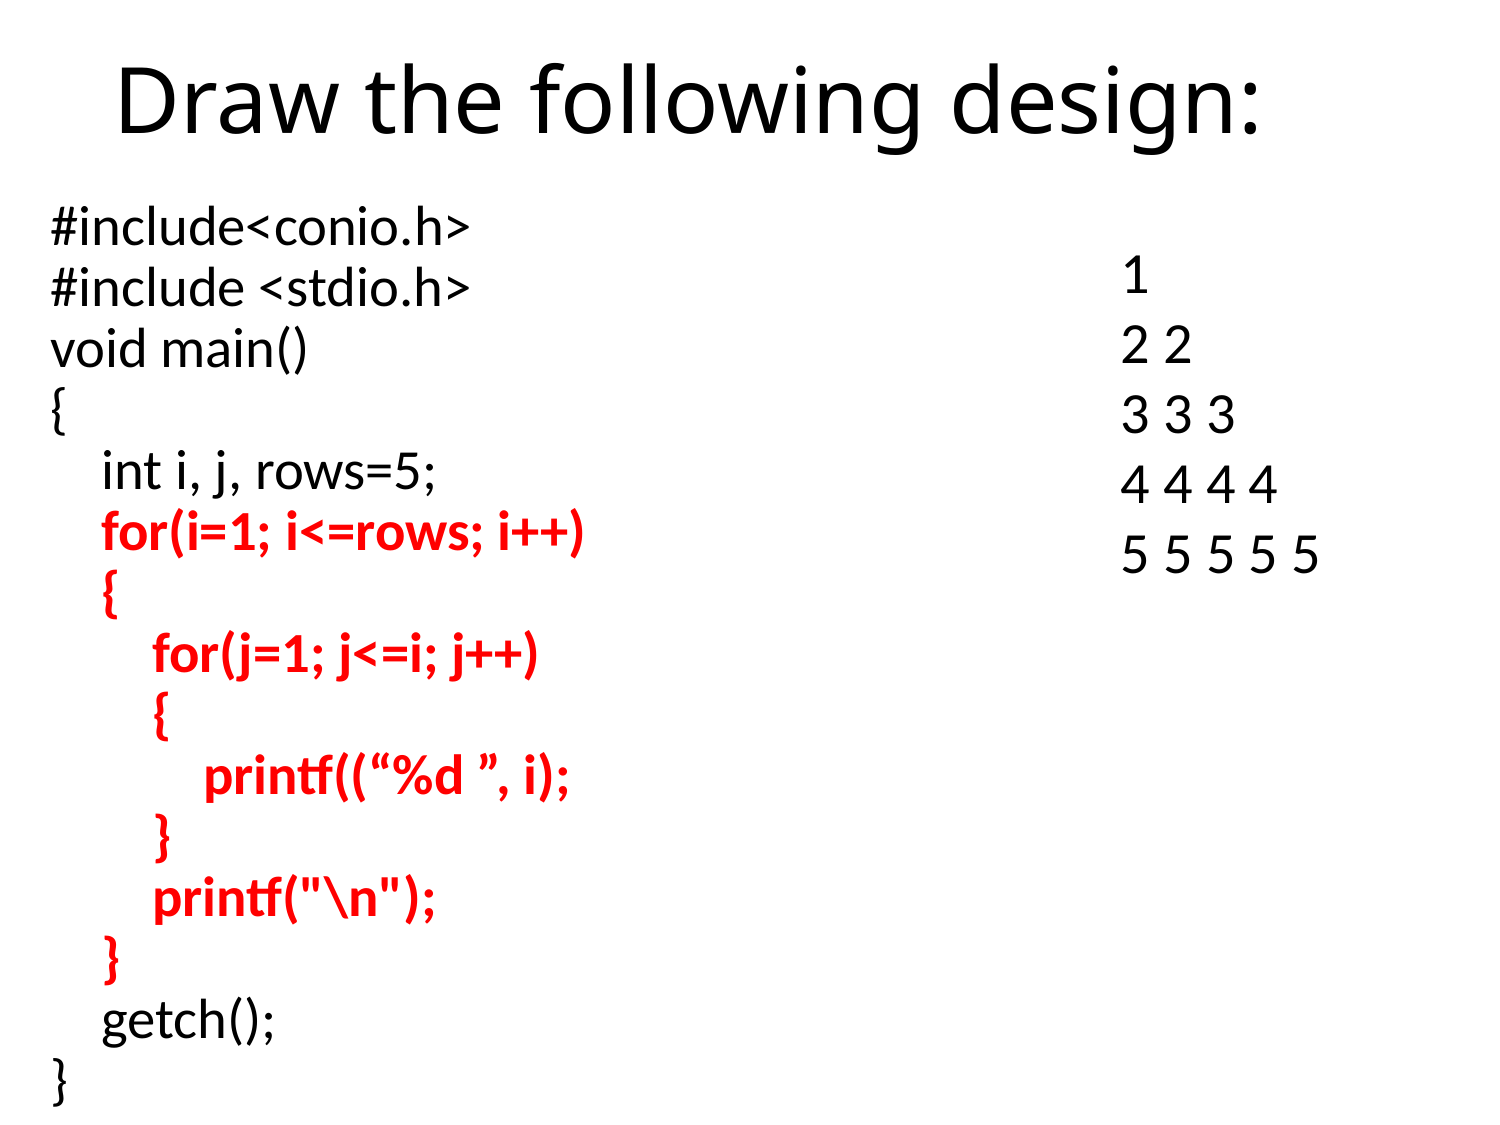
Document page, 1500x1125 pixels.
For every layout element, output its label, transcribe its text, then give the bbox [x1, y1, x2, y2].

list #include<conio.h> #include <stdio.h> void main() { int i, j, rows=5; for(i=1; i<=rows; i++) { for(j=1; j<=i; j++) { printf((“%d ”, i); } printf("\n"); } getch(); } [35, 189, 1481, 1125]
title Draw the following design: [98, 0, 1393, 189]
text_box 1 2 2 3 3 3 4 4 4 4 5 5 5 5 5 [1105, 227, 1393, 593]
